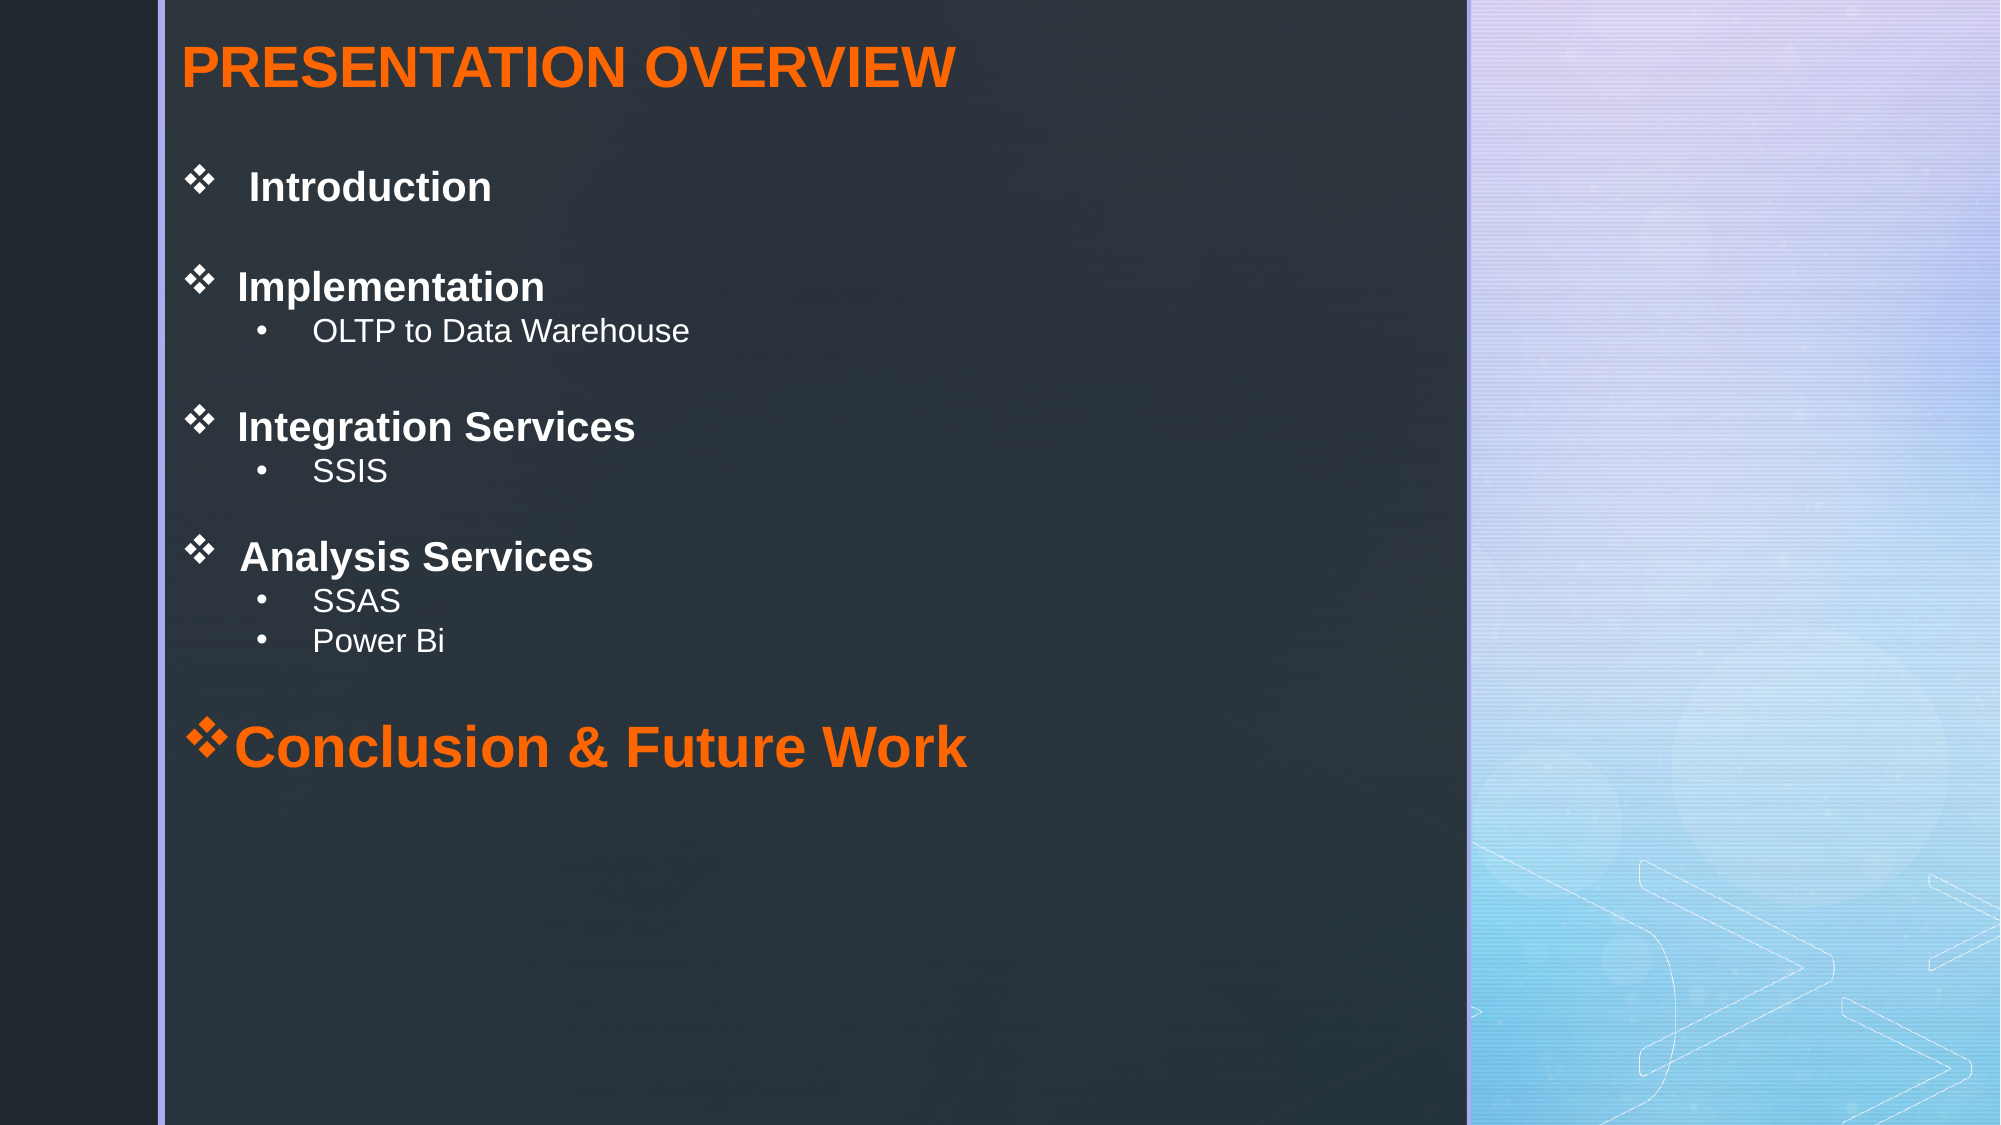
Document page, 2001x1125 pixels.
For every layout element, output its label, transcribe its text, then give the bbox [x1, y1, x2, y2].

text_box PRESENTATION OVERVIEW Introduction Implementation OLTP to Data Warehouse Integration Services SSIS Analysis Services SSAS Power Bi Conclusion & Future Work [166, 22, 1930, 877]
picture [1472, 0, 2001, 1125]
